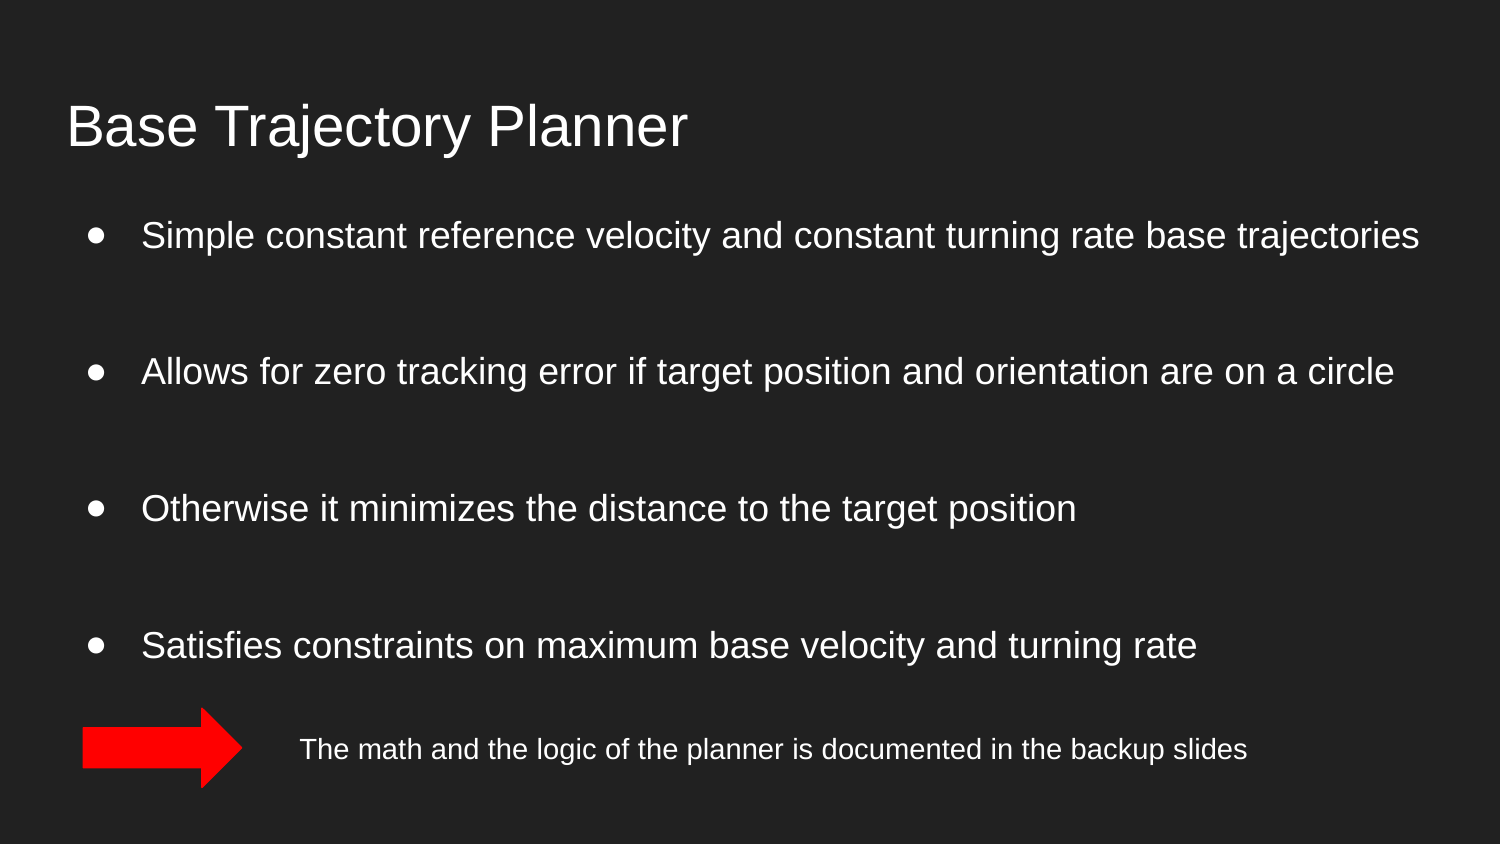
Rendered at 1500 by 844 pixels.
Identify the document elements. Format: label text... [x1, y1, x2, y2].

text_box The math and the logic of the planner is documented in the backup slides [284, 715, 1471, 780]
list Simple constant reference velocity and constant turning rate base trajectories Allows for zero tracking error if target position and orientation are on a circle Otherwise it minimizes the distance to the target position Satisfies constraints on maximum base velocity and turning rate [51, 189, 1449, 750]
title Base Trajectory Planner [51, 72, 1449, 167]
text_box [83, 708, 242, 788]
